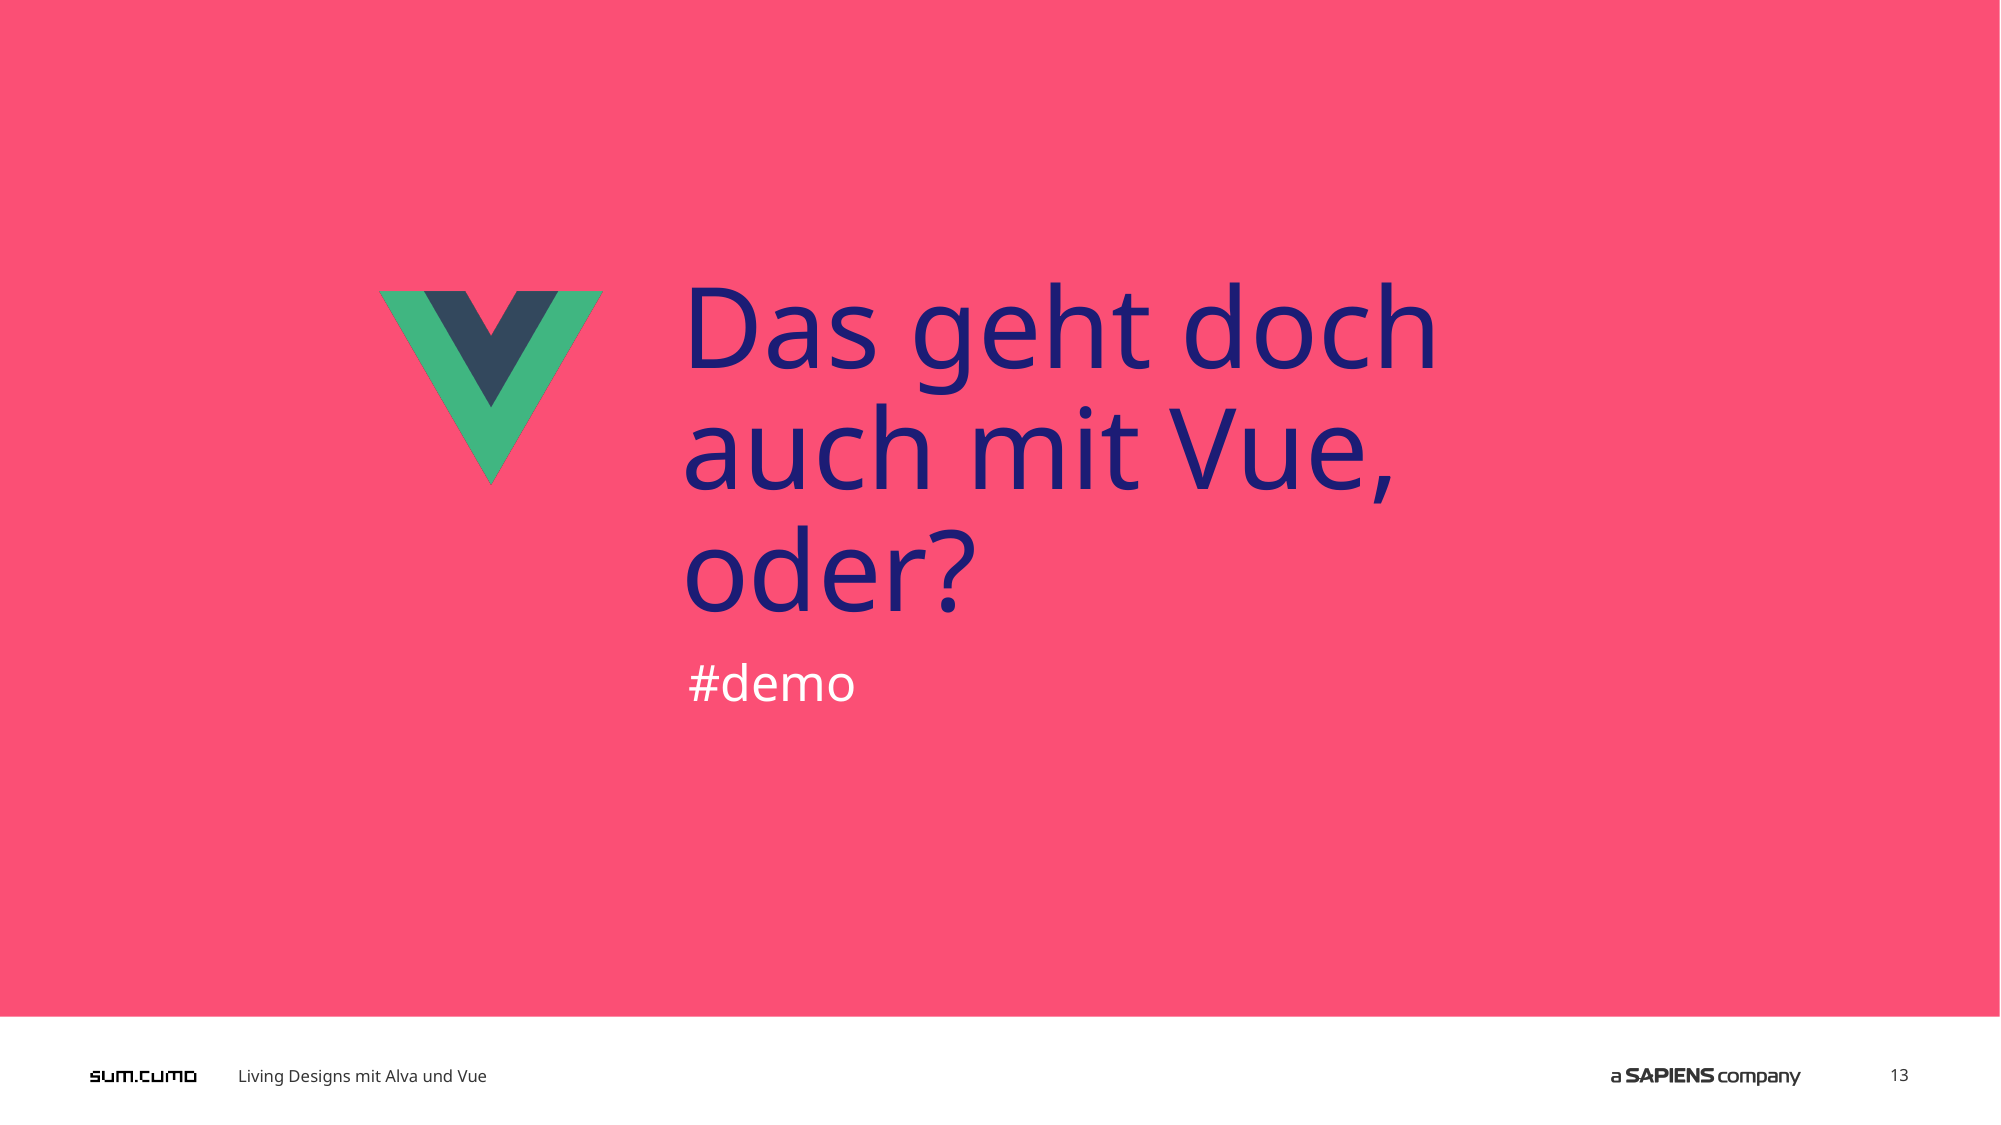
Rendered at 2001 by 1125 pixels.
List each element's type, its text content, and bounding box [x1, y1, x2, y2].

text_box <number> [1850, 1064, 1909, 1088]
text_box #demo [673, 643, 957, 775]
text_box Das geht doch auch mit Vue, oder? [681, 284, 1862, 639]
text_box Living Designs mit Alva und Vue [238, 1064, 1443, 1088]
picture [1611, 1068, 1801, 1086]
picture [378, 290, 603, 485]
